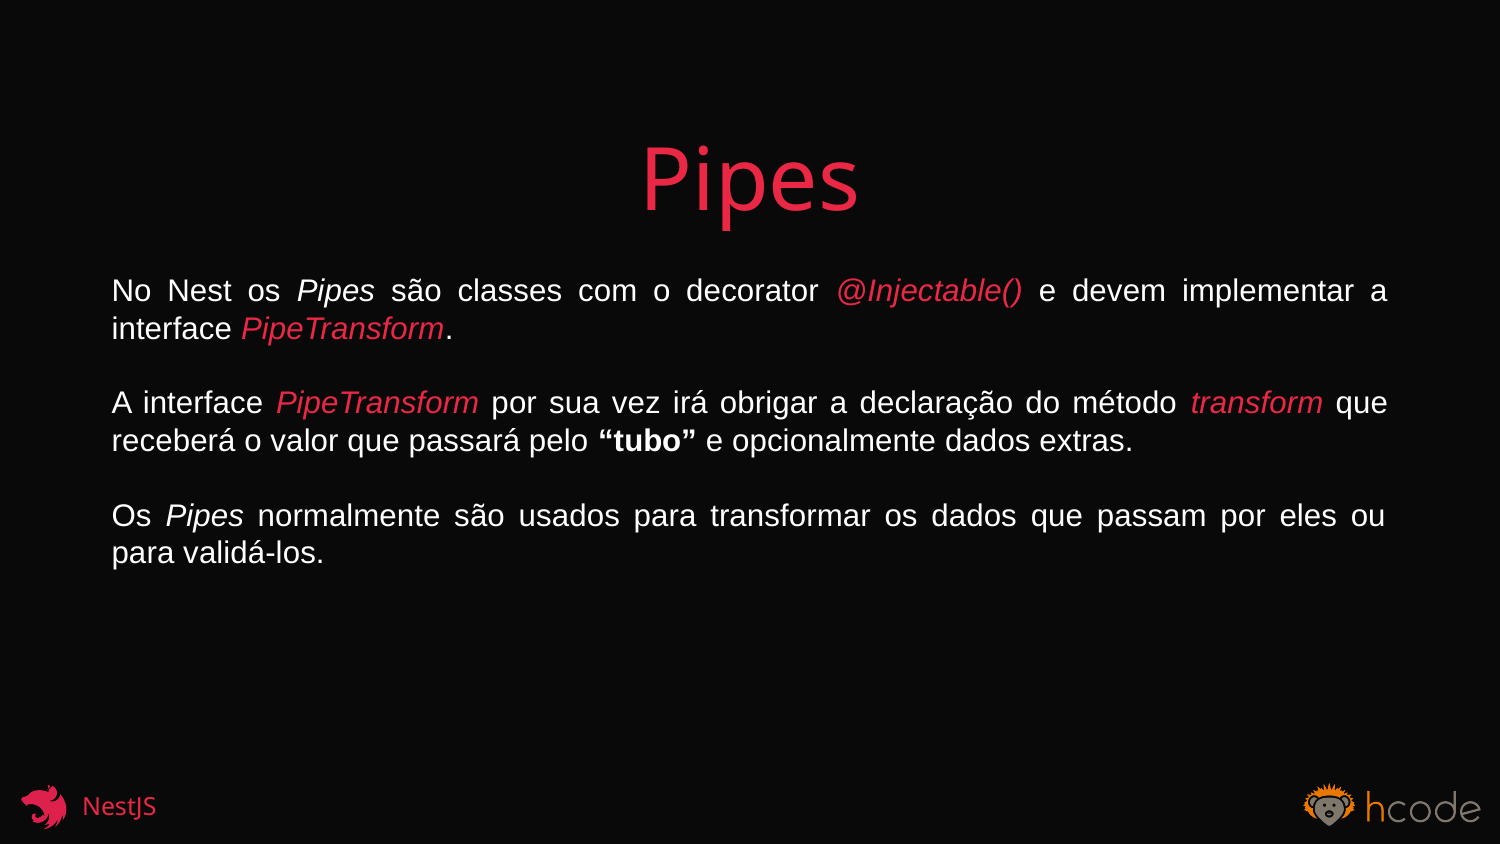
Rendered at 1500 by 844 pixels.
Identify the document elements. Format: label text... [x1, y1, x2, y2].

picture [20, 784, 68, 830]
text_box Pipes [107, 108, 1393, 237]
text_box No Nest os Pipes são classes com o decorator @Injectable() e devem implementar a interface PipeTransform. A interface PipeTransform por sua vez irá obrigar a declaração do método transform que receberá o valor que passará pelo “tubo” e opcionalmente dados extras. Os Pipes normalmente são usados para transformar os dados que passam por eles ou para validá-los. [96, 255, 1404, 707]
picture [1303, 783, 1481, 826]
